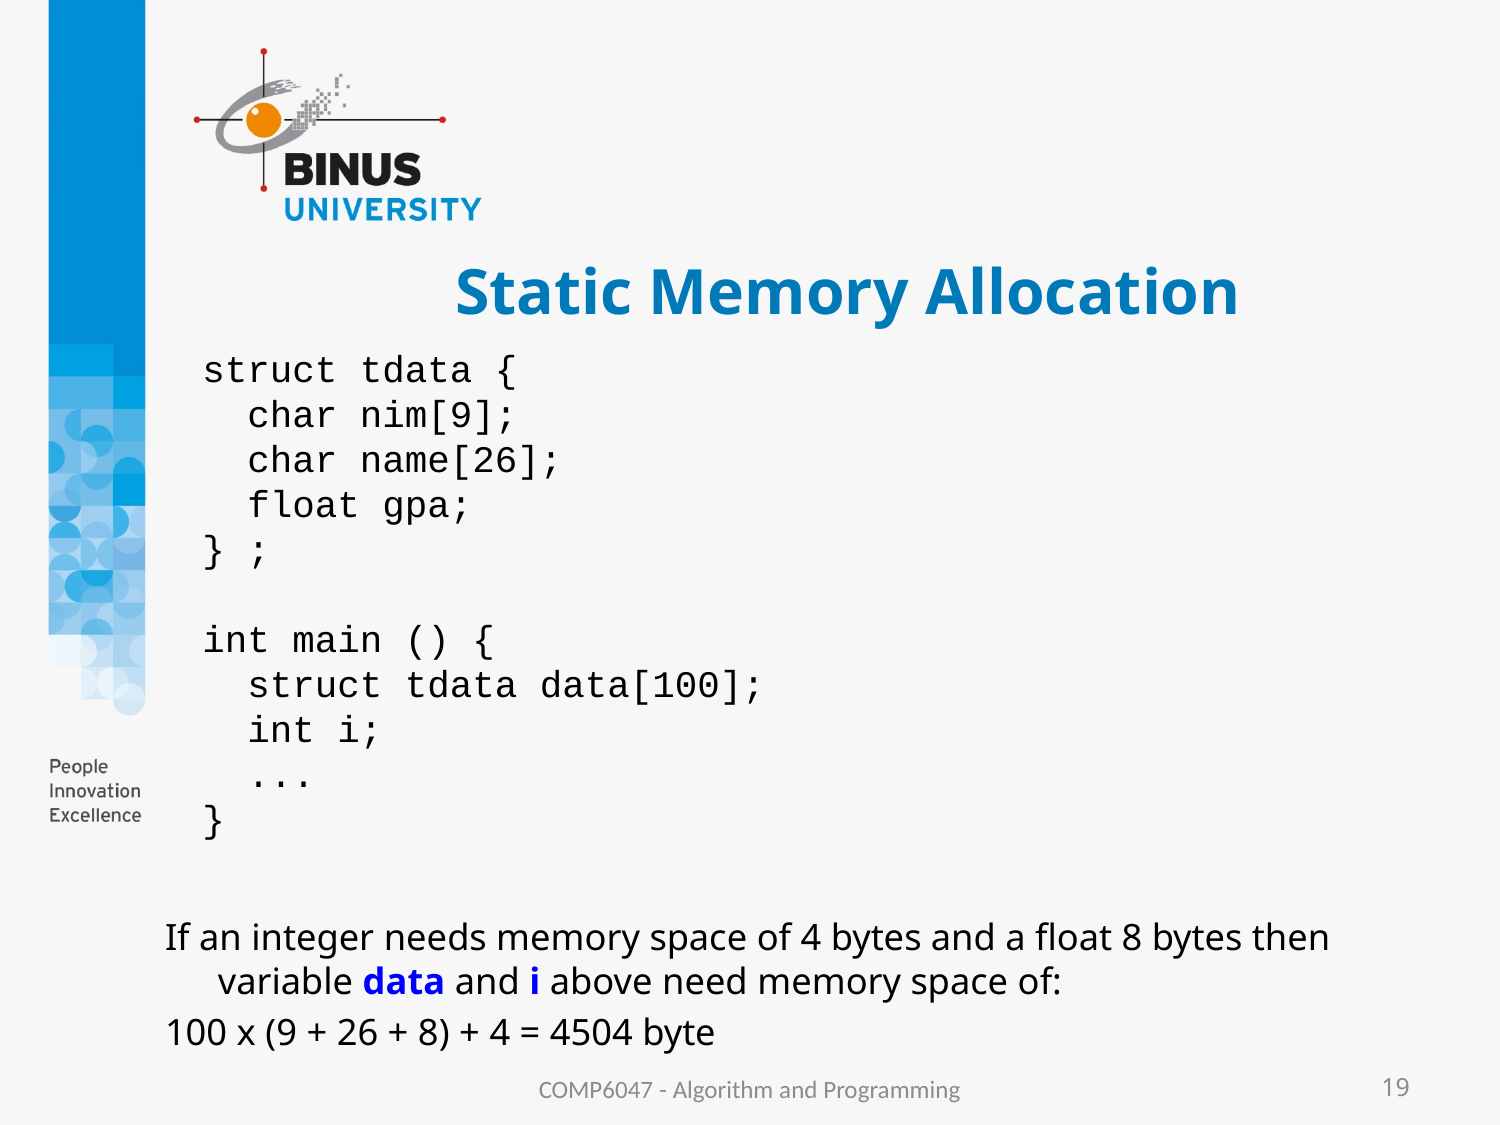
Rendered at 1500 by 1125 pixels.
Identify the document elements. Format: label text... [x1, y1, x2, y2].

footer COMP6047 - Algorithm and Programming [512, 1058, 988, 1119]
list If an integer needs memory space of 4 bytes and a float 8 bytes then variable data and i above need memory space of: 100 x (9 + 26 + 8) + 4 = 4504 byte [150, 450, 1438, 1061]
picture [0, 0, 1500, 845]
text_box struct tdata { char nim[9]; char name[26]; float gpa; } ; int main () { struct tdata data[100]; int i; ... } [187, 337, 908, 848]
slide_number 19 [1074, 1061, 1425, 1119]
title Static Memory Allocation [287, 224, 1409, 355]
